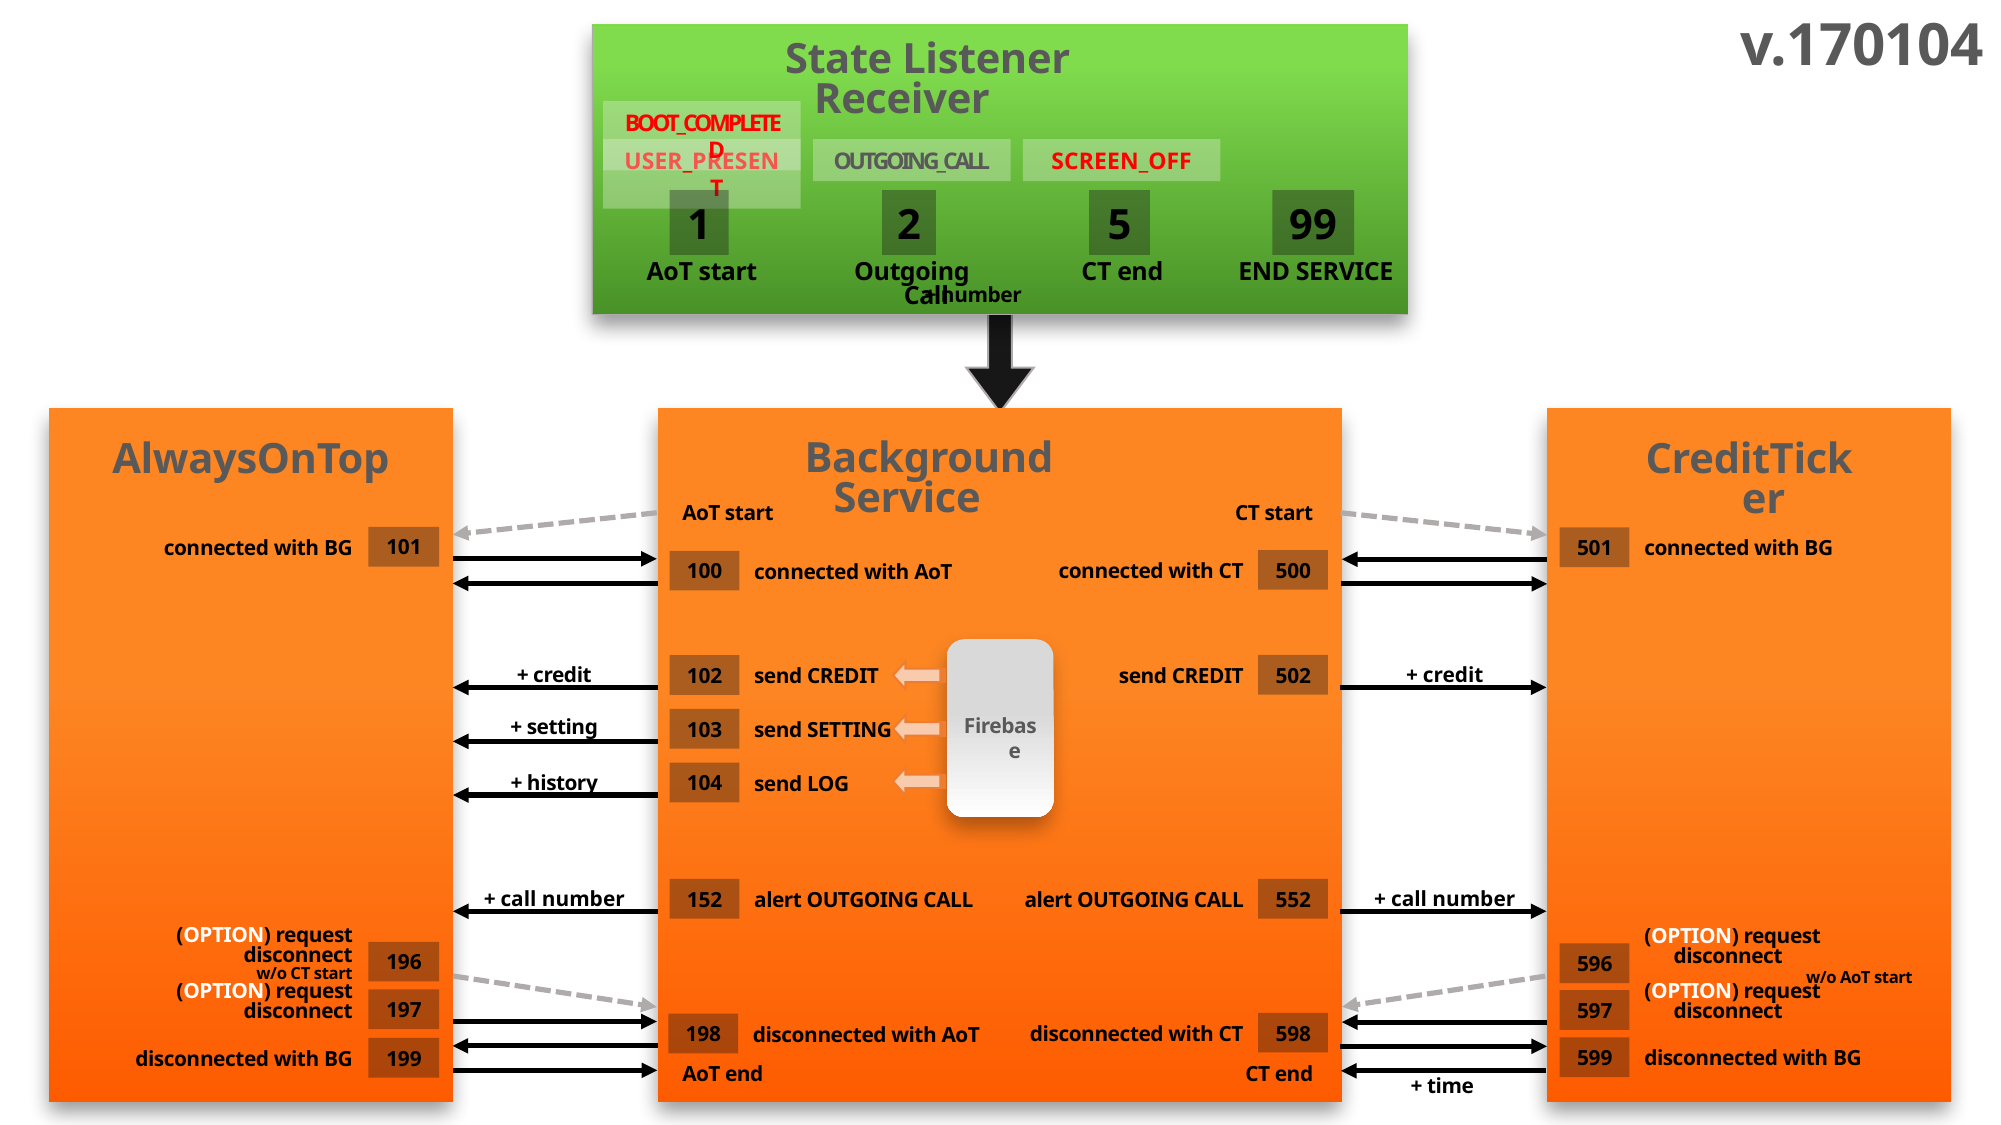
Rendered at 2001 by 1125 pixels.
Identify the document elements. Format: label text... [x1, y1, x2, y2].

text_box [669, 708, 1000, 750]
text_box + number [882, 279, 1065, 315]
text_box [58, 991, 440, 1030]
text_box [1559, 527, 1891, 568]
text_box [1340, 512, 1548, 536]
text_box + call number [463, 883, 646, 909]
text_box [658, 408, 1342, 1102]
text_box [964, 341, 1036, 407]
text_box + time [1351, 1071, 1534, 1105]
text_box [999, 1012, 1329, 1054]
text_box + credit [469, 690, 646, 695]
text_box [999, 654, 1329, 696]
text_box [999, 878, 1329, 920]
text_box + setting [463, 711, 646, 739]
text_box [1340, 659, 1547, 695]
text_box + credit [463, 659, 646, 685]
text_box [669, 762, 1000, 803]
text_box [452, 512, 657, 535]
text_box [49, 408, 453, 1102]
text_box + call number [469, 914, 646, 919]
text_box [669, 655, 999, 696]
text_box + history [463, 767, 646, 792]
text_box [1559, 995, 1929, 1031]
text_box State Listener Receiver [770, 34, 1230, 129]
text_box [1341, 976, 1546, 1007]
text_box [58, 938, 440, 991]
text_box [813, 139, 1011, 294]
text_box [1547, 408, 1951, 1102]
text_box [999, 549, 1329, 591]
text_box v.170104 [1705, 0, 1999, 85]
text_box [1340, 1046, 1548, 1071]
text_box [58, 1037, 440, 1079]
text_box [1559, 1037, 1891, 1078]
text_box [453, 976, 657, 1008]
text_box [1340, 883, 1547, 919]
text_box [1559, 938, 1929, 995]
text_box + history [469, 798, 646, 802]
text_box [946, 639, 1054, 655]
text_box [603, 100, 801, 294]
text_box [1220, 190, 1412, 294]
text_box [58, 526, 440, 568]
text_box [669, 878, 999, 920]
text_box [946, 696, 1054, 818]
text_box [591, 24, 1409, 315]
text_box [669, 550, 1000, 592]
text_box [668, 1013, 1000, 1055]
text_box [1022, 139, 1221, 294]
